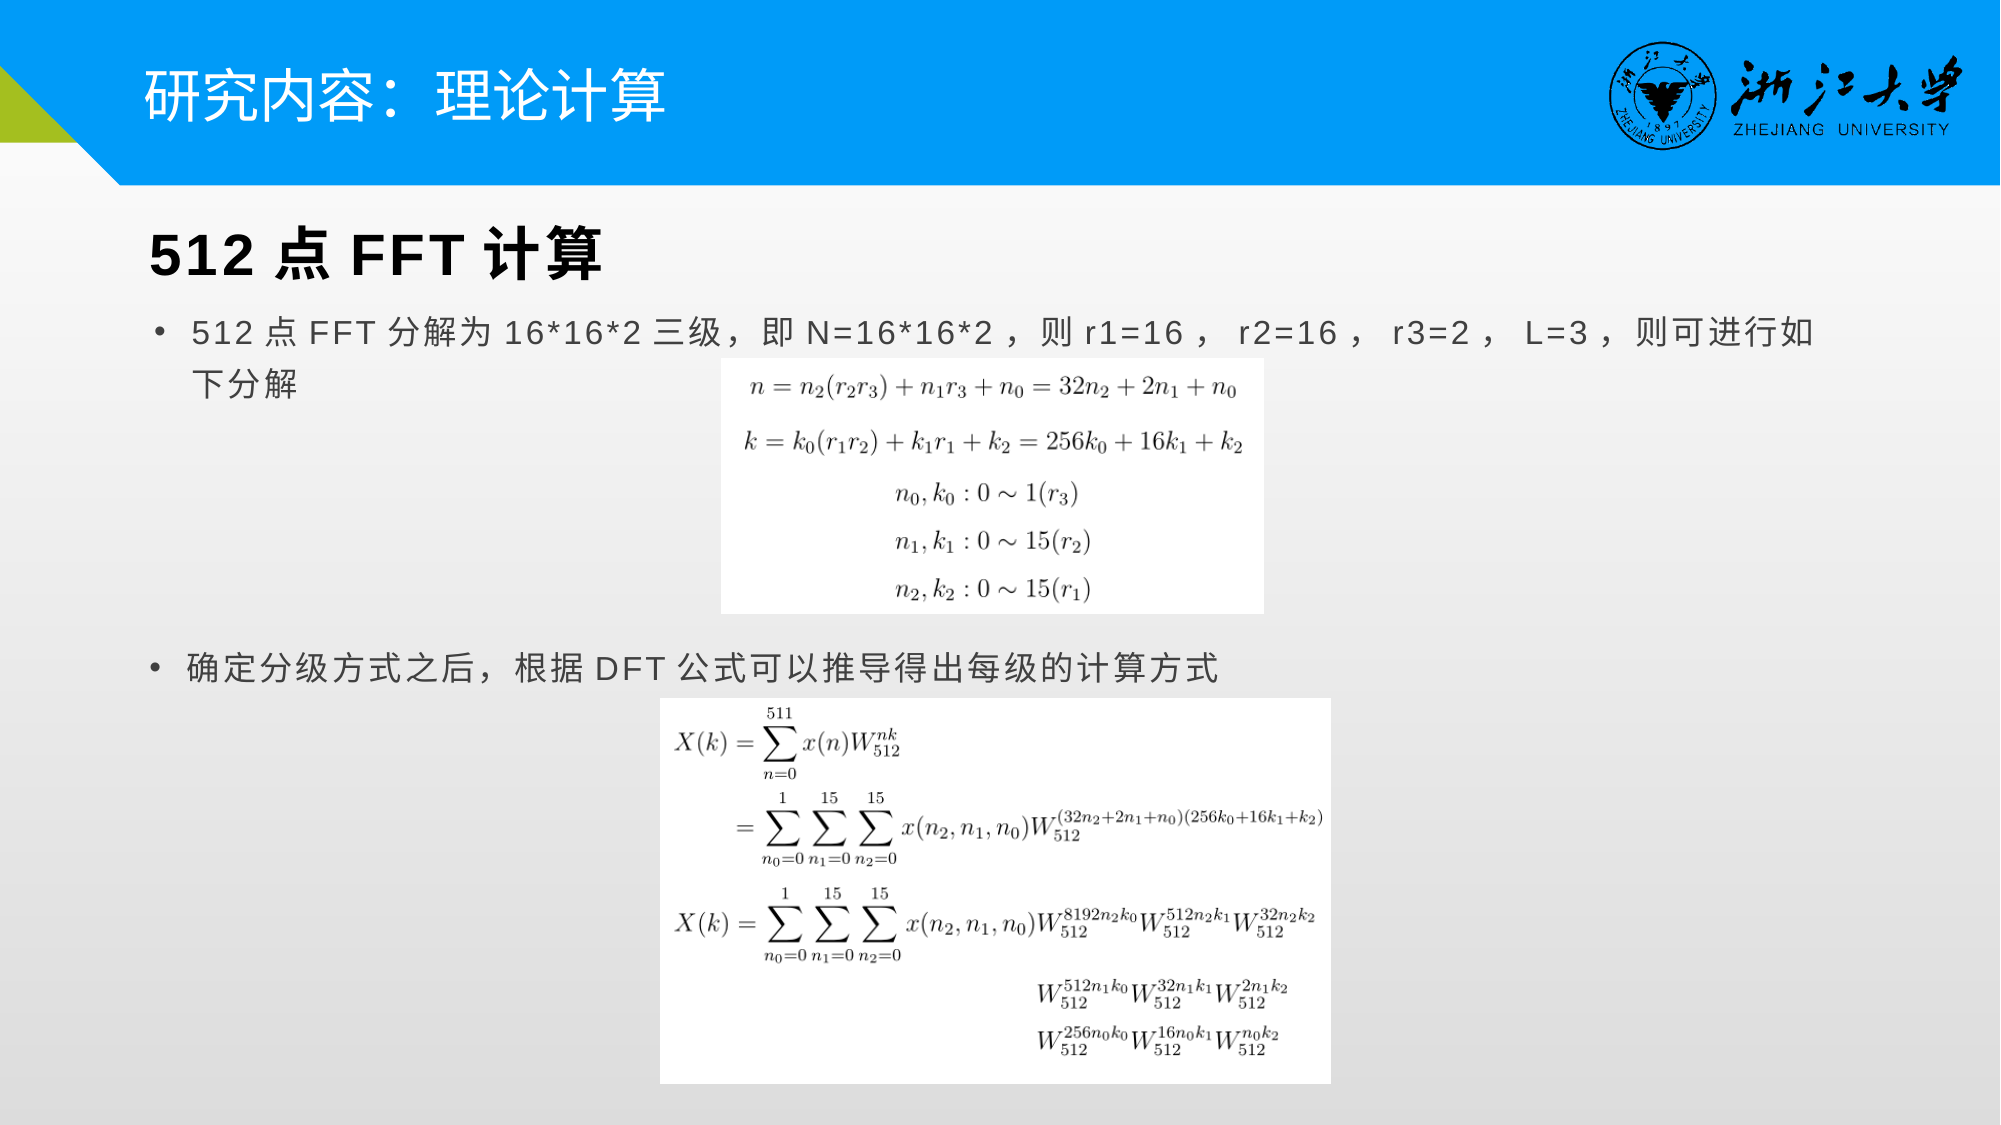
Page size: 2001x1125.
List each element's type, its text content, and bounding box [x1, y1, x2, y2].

text_box 确定分级方式之后，根据DFT公式可以推导得出每级的计算方式 [132, 635, 1858, 1125]
text_box 研究内容：理论计算 [135, 51, 676, 137]
text_box [137, 59, 1863, 278]
list 512点FFT分解为16*16*2三级，即N=16*16*2，则r1=16，r2=16，r3=2，L=3，则可进行如下分解 [137, 299, 1863, 1014]
title 512点FFT计算 [132, 143, 1858, 361]
text_box [0, 0, 2000, 186]
text_box [0, 67, 76, 143]
picture [1603, 23, 1976, 160]
picture [660, 698, 1331, 1084]
picture [721, 358, 1264, 614]
